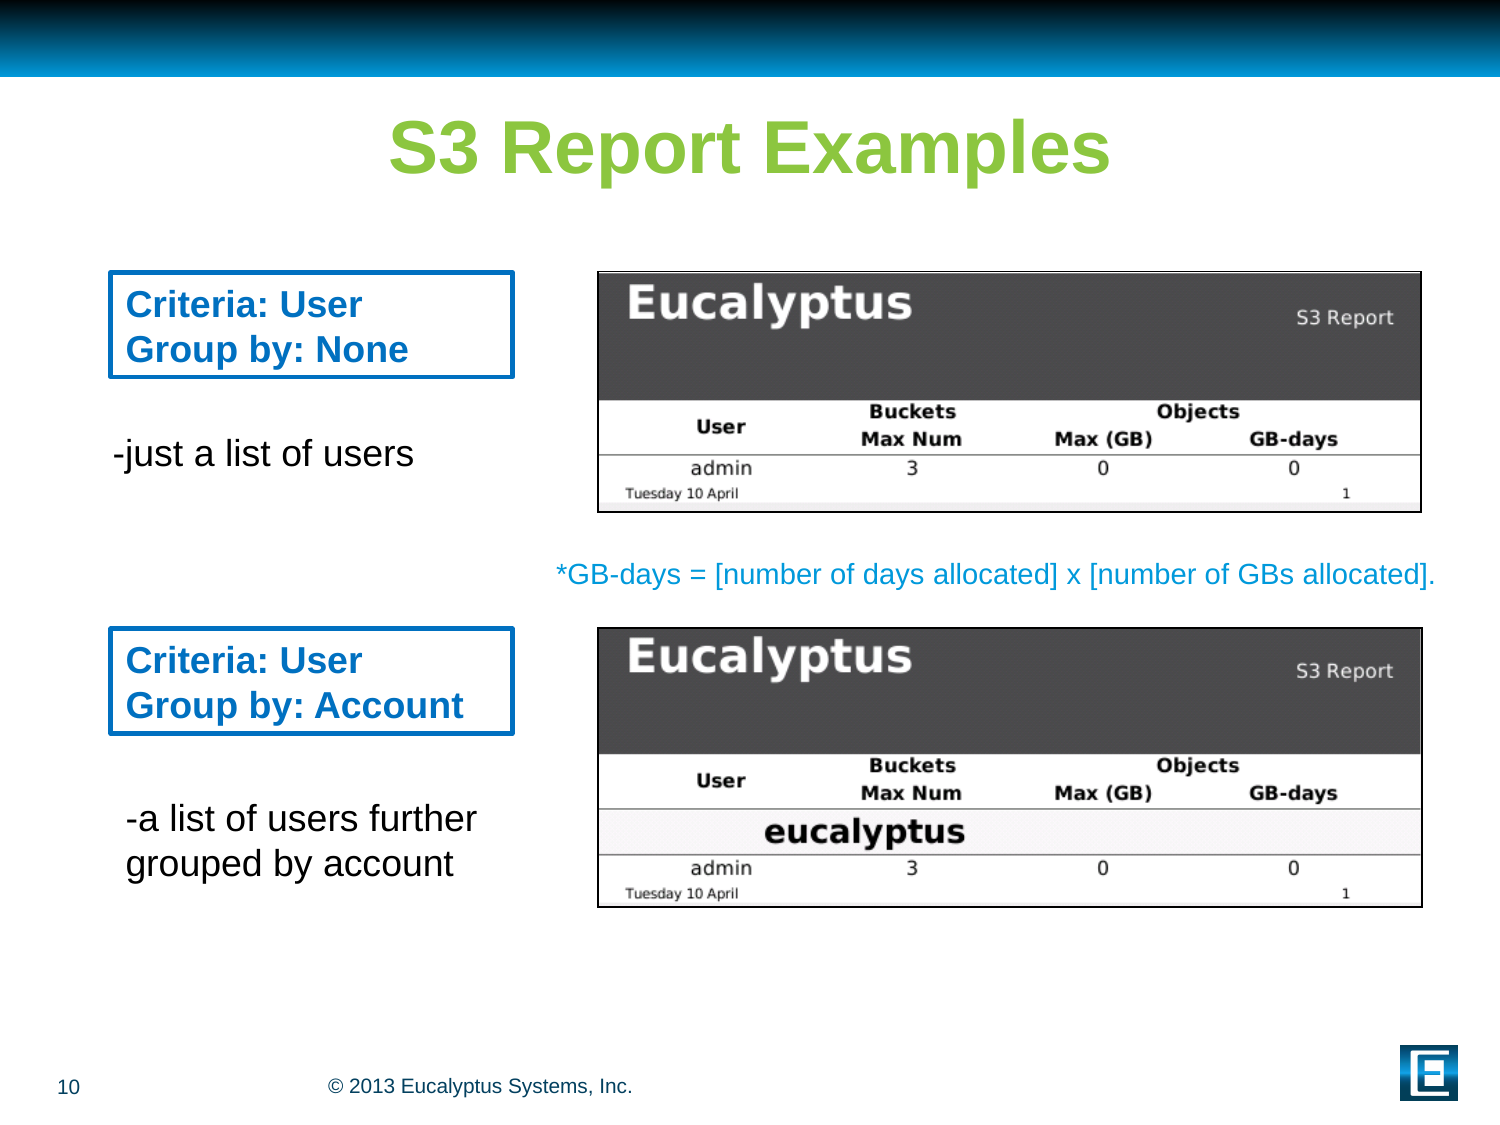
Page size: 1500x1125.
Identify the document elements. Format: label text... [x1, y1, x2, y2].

title S3 Report Examples [51, 99, 1450, 280]
slide_number 10 [42, 1060, 117, 1112]
picture [328, 1078, 343, 1093]
text_box *GB-days = [number of days allocated] x [number of GBs allocated]. [541, 548, 1453, 598]
picture [1400, 1051, 1458, 1095]
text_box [96, 272, 1421, 512]
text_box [110, 628, 1422, 907]
